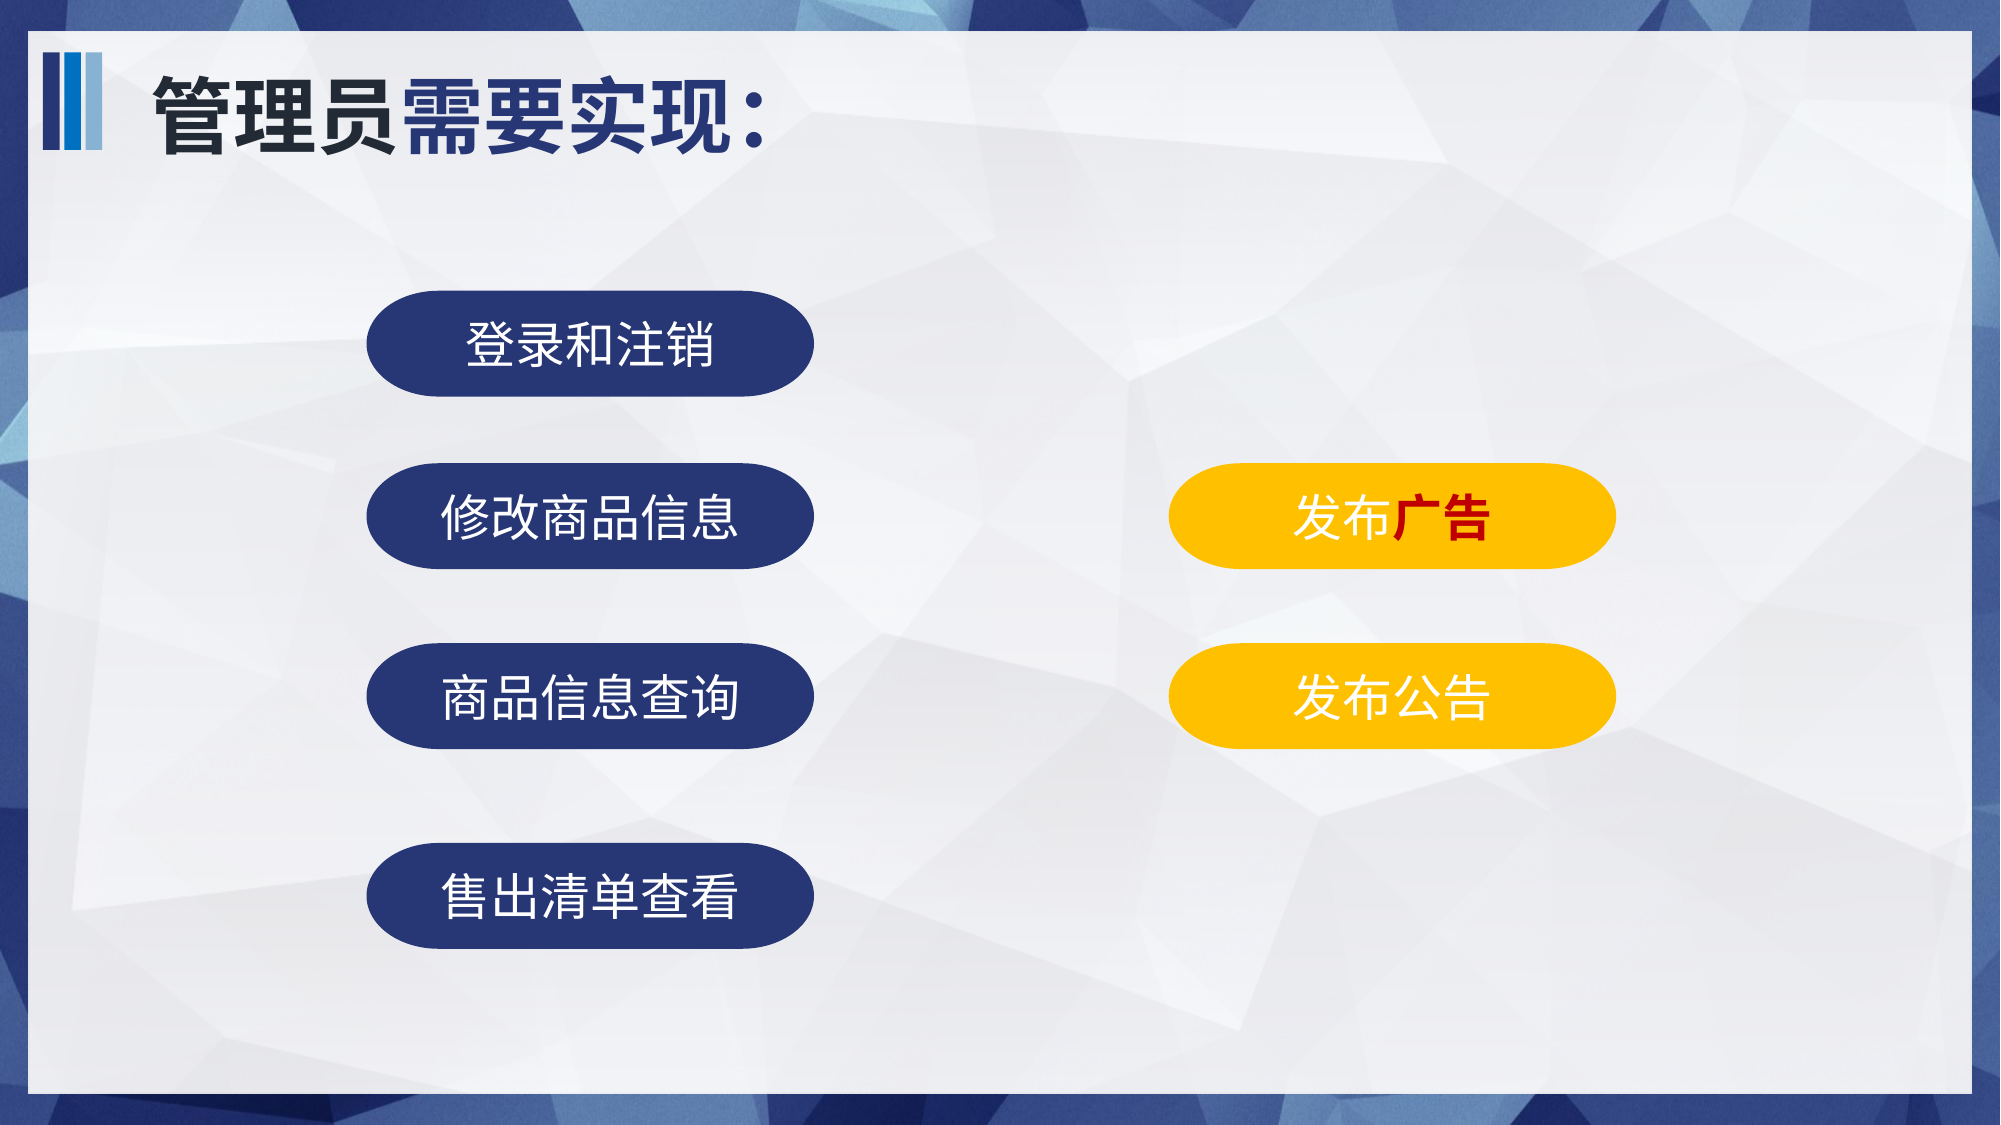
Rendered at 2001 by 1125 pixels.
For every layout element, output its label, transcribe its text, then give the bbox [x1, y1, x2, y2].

text_box [85, 52, 103, 150]
text_box 商品信息查询 [366, 643, 815, 750]
picture [0, 0, 2000, 1125]
text_box 售出清单查看 [366, 842, 815, 949]
text_box 发布广告 [1168, 463, 1617, 570]
text_box [42, 52, 60, 150]
text_box 管理员需要实现： [135, 57, 778, 172]
text_box [64, 52, 81, 150]
text_box 发布公告 [1168, 643, 1617, 750]
text_box 登录和注销 [366, 290, 815, 397]
text_box 修改商品信息 [366, 463, 815, 570]
